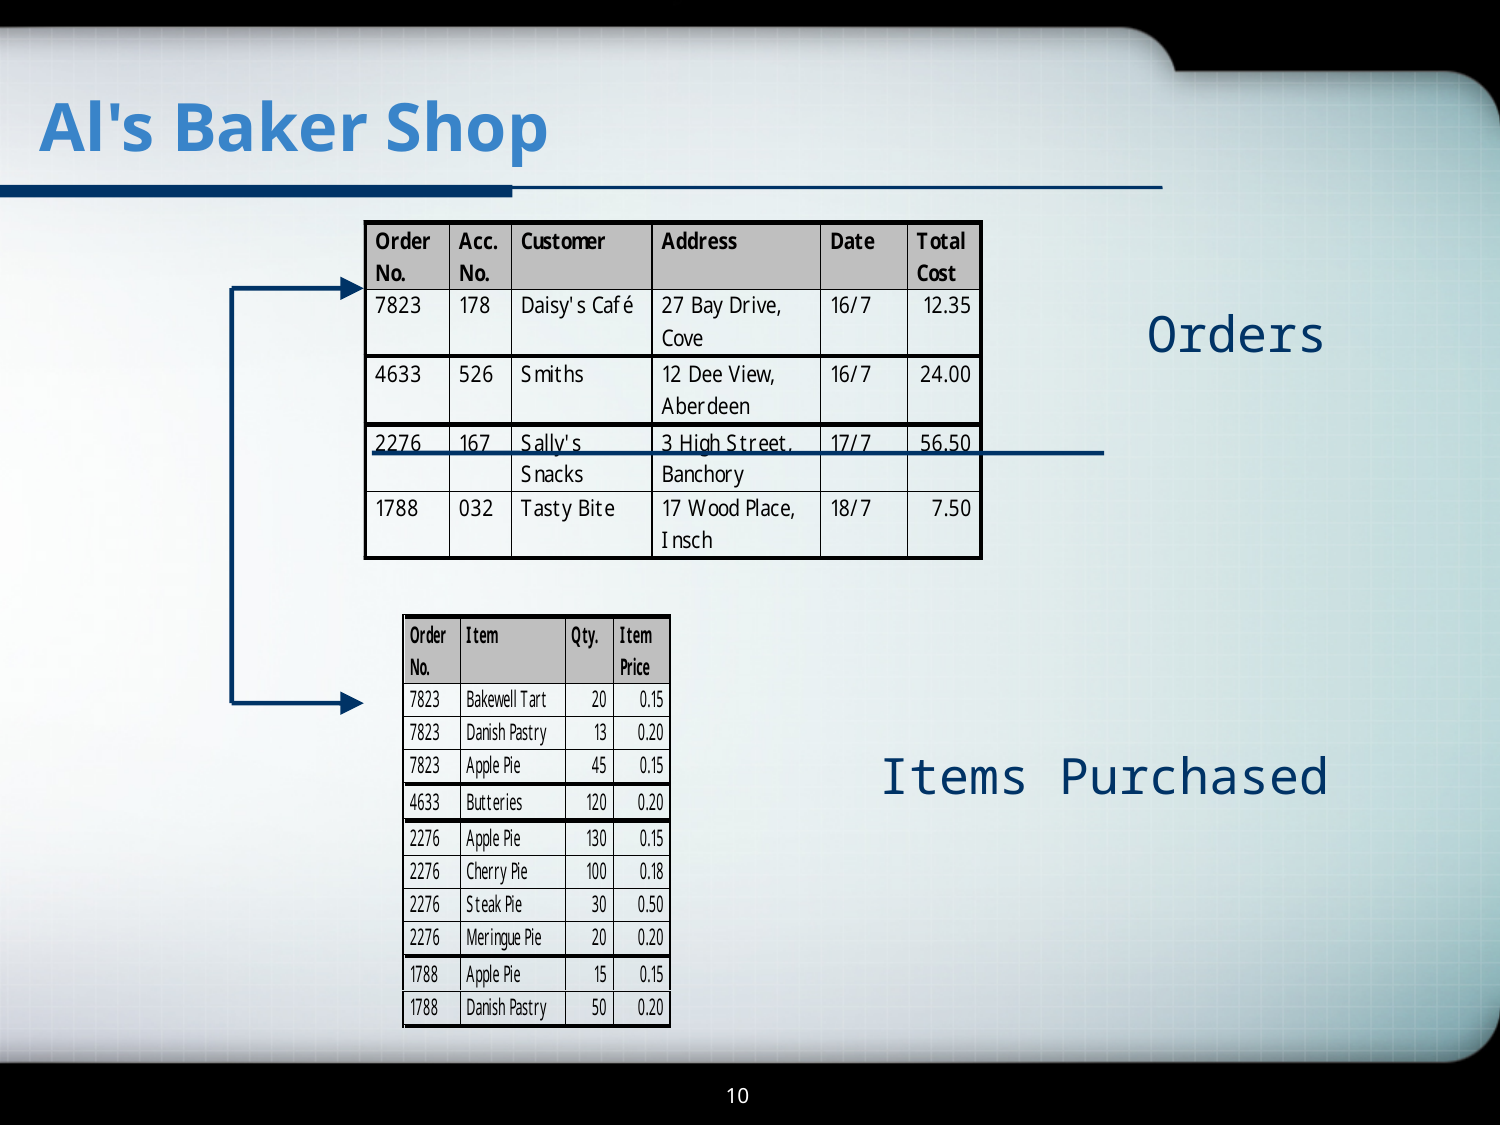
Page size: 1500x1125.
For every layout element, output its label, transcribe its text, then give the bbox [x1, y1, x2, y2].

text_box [363, 614, 872, 1061]
title Al's Baker Shop [24, 74, 1301, 176]
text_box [231, 288, 364, 704]
slide_number 10 [562, 1075, 913, 1116]
picture [0, 0, 1500, 1125]
text_box Items Purchased [876, 737, 1344, 812]
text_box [363, 220, 1141, 593]
text_box Orders [1146, 295, 1342, 370]
